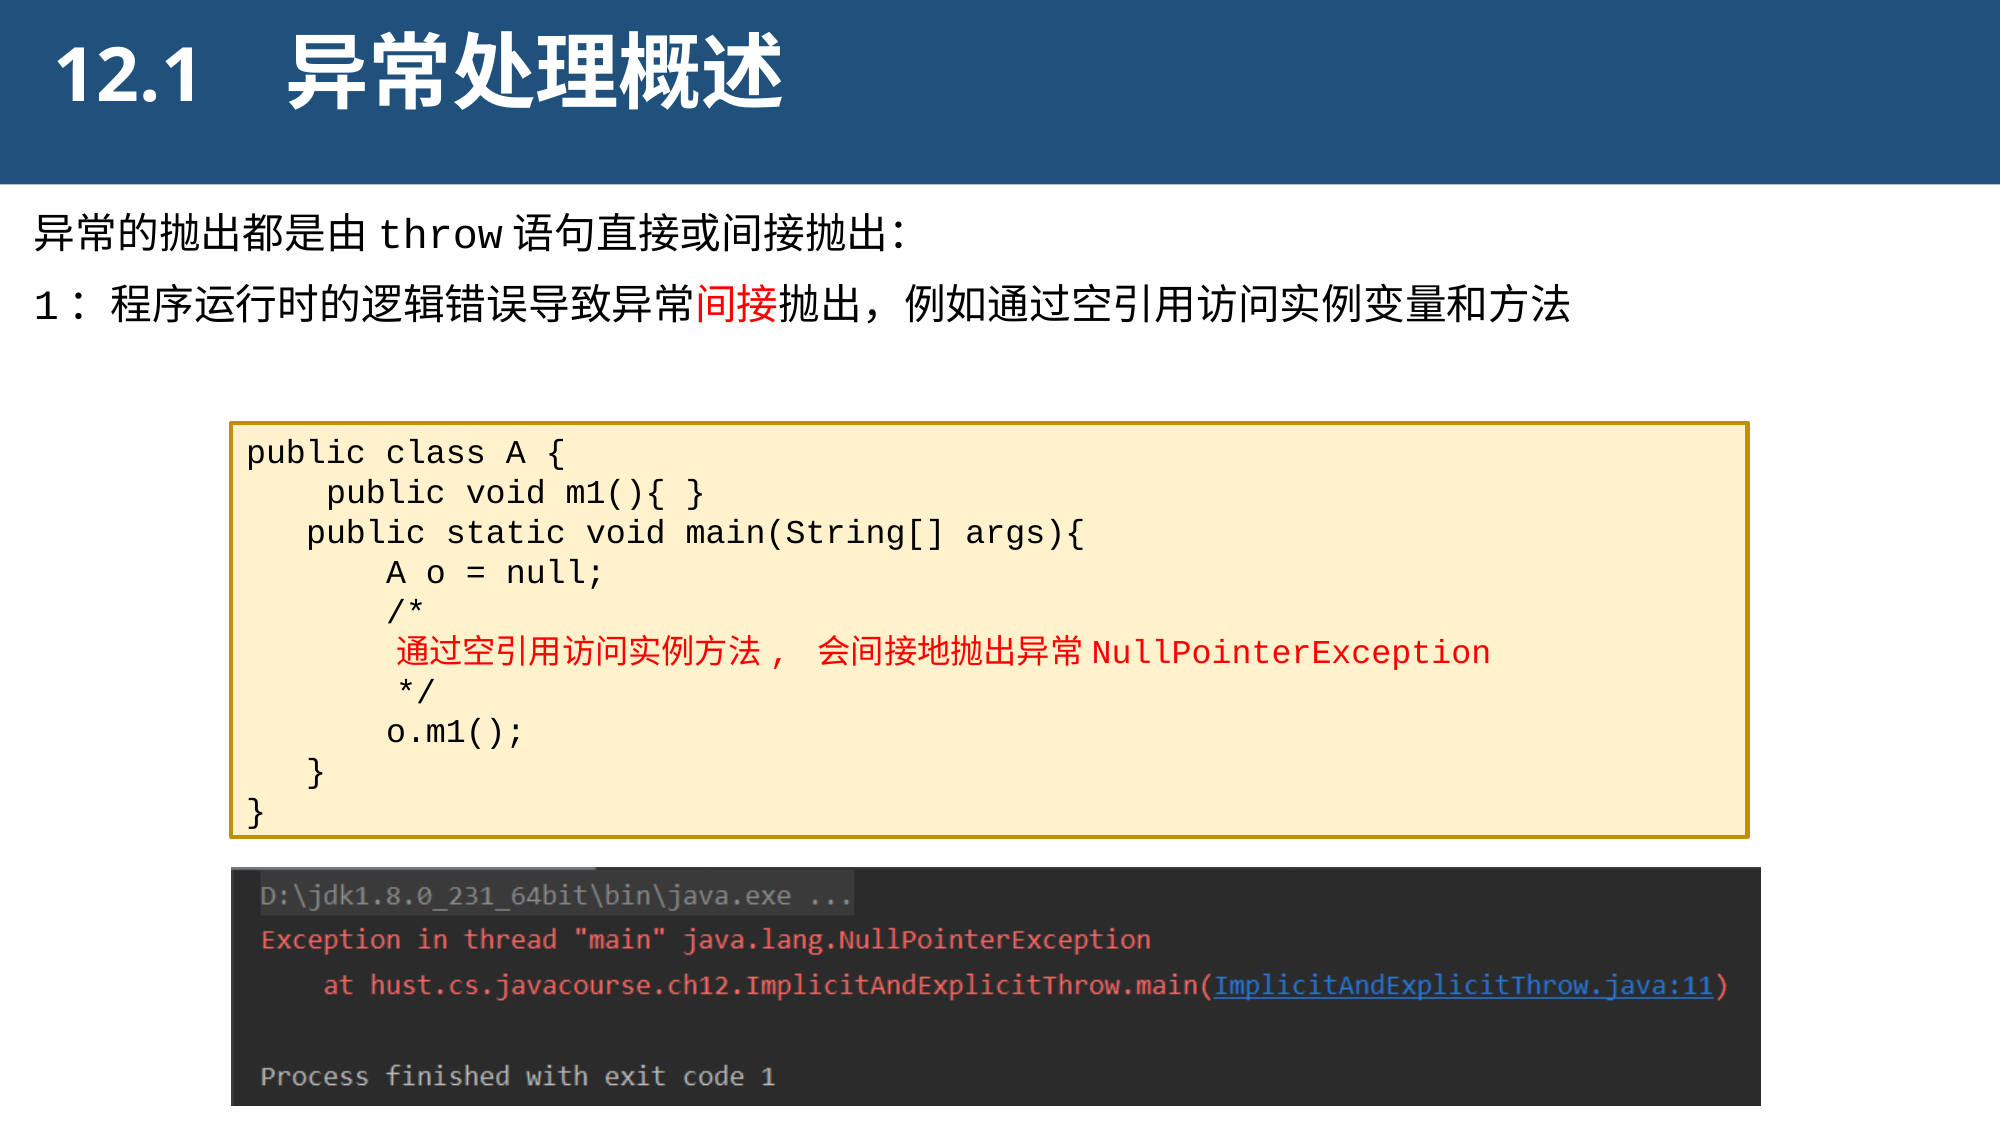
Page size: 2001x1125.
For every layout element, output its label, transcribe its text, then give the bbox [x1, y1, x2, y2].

text_box 异常的抛出都是由throw语句直接或间接抛出： 1：程序运行时的逻辑错误导致异常间接抛出，例如通过空引用访问实例变量和方法 [19, 199, 1692, 419]
text_box public class A { public void m1(){ } public static void main(String[] args){ A o = null; /* 通过空引用访问实例方法, 会间接地抛出异常NullPointerException */ o.m1(); } } [231, 422, 1748, 837]
list 异常处理概述 [270, 23, 1484, 105]
picture [231, 867, 1761, 1106]
list 12.1 [38, 28, 244, 166]
